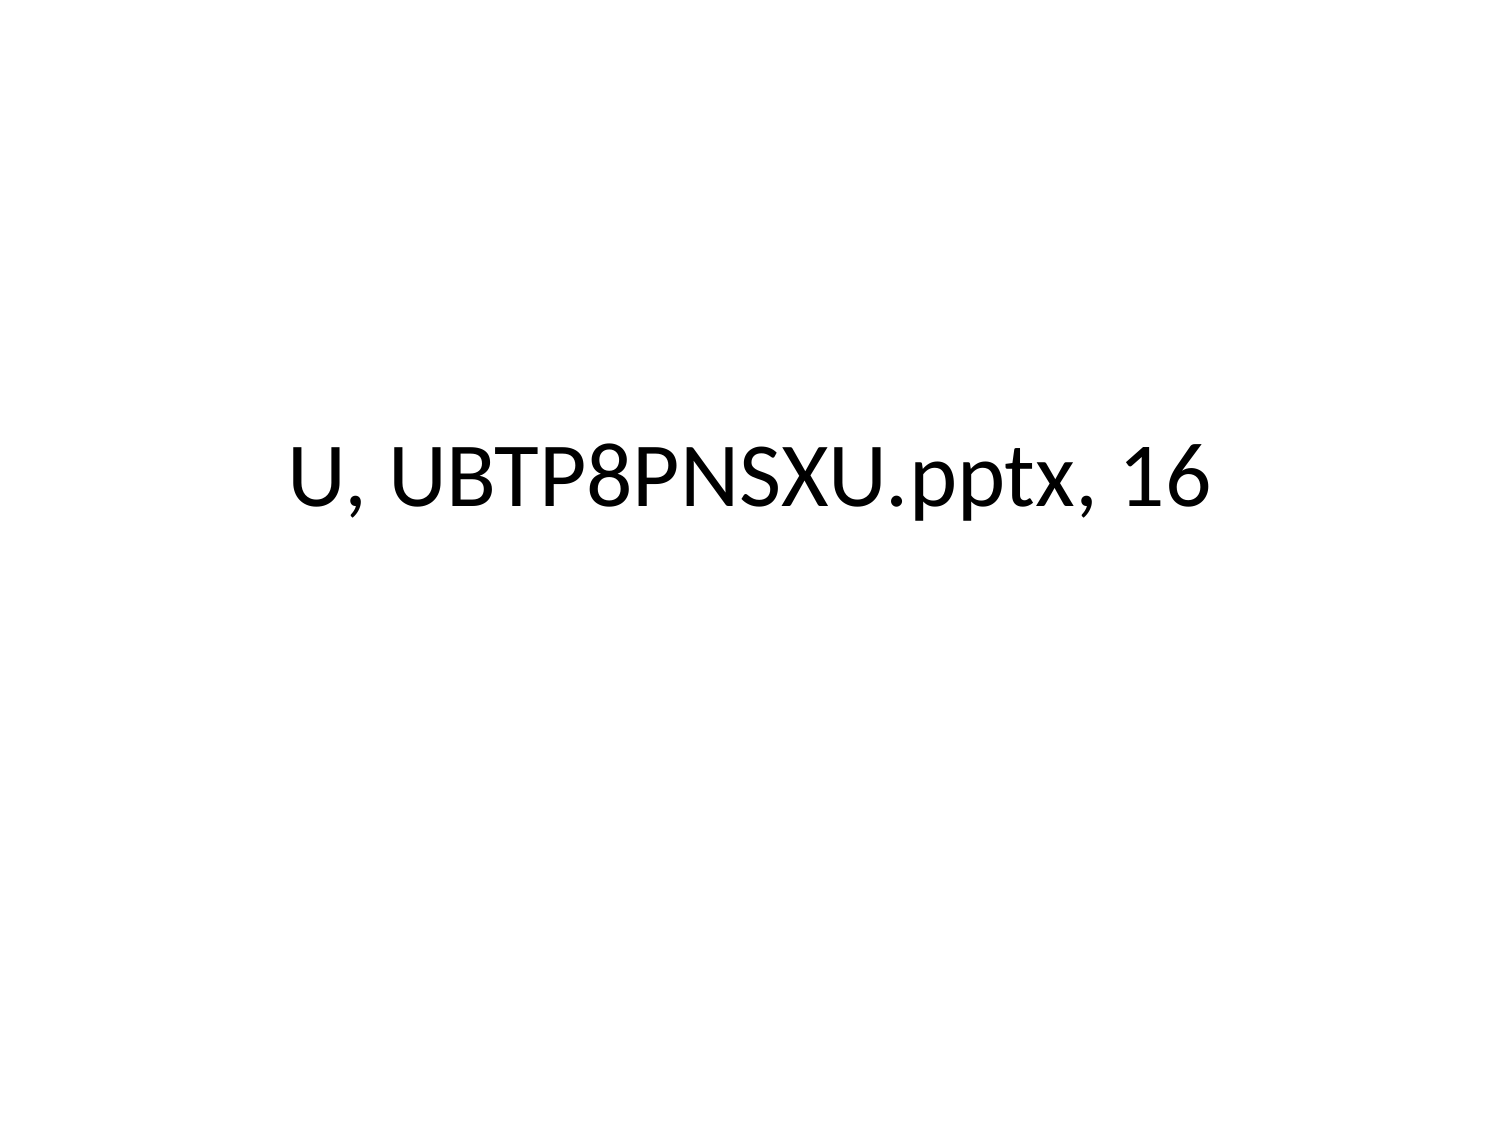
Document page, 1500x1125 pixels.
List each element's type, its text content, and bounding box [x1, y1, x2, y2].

title U, UBTP8PNSXU.pptx, 16 [112, 349, 1388, 591]
